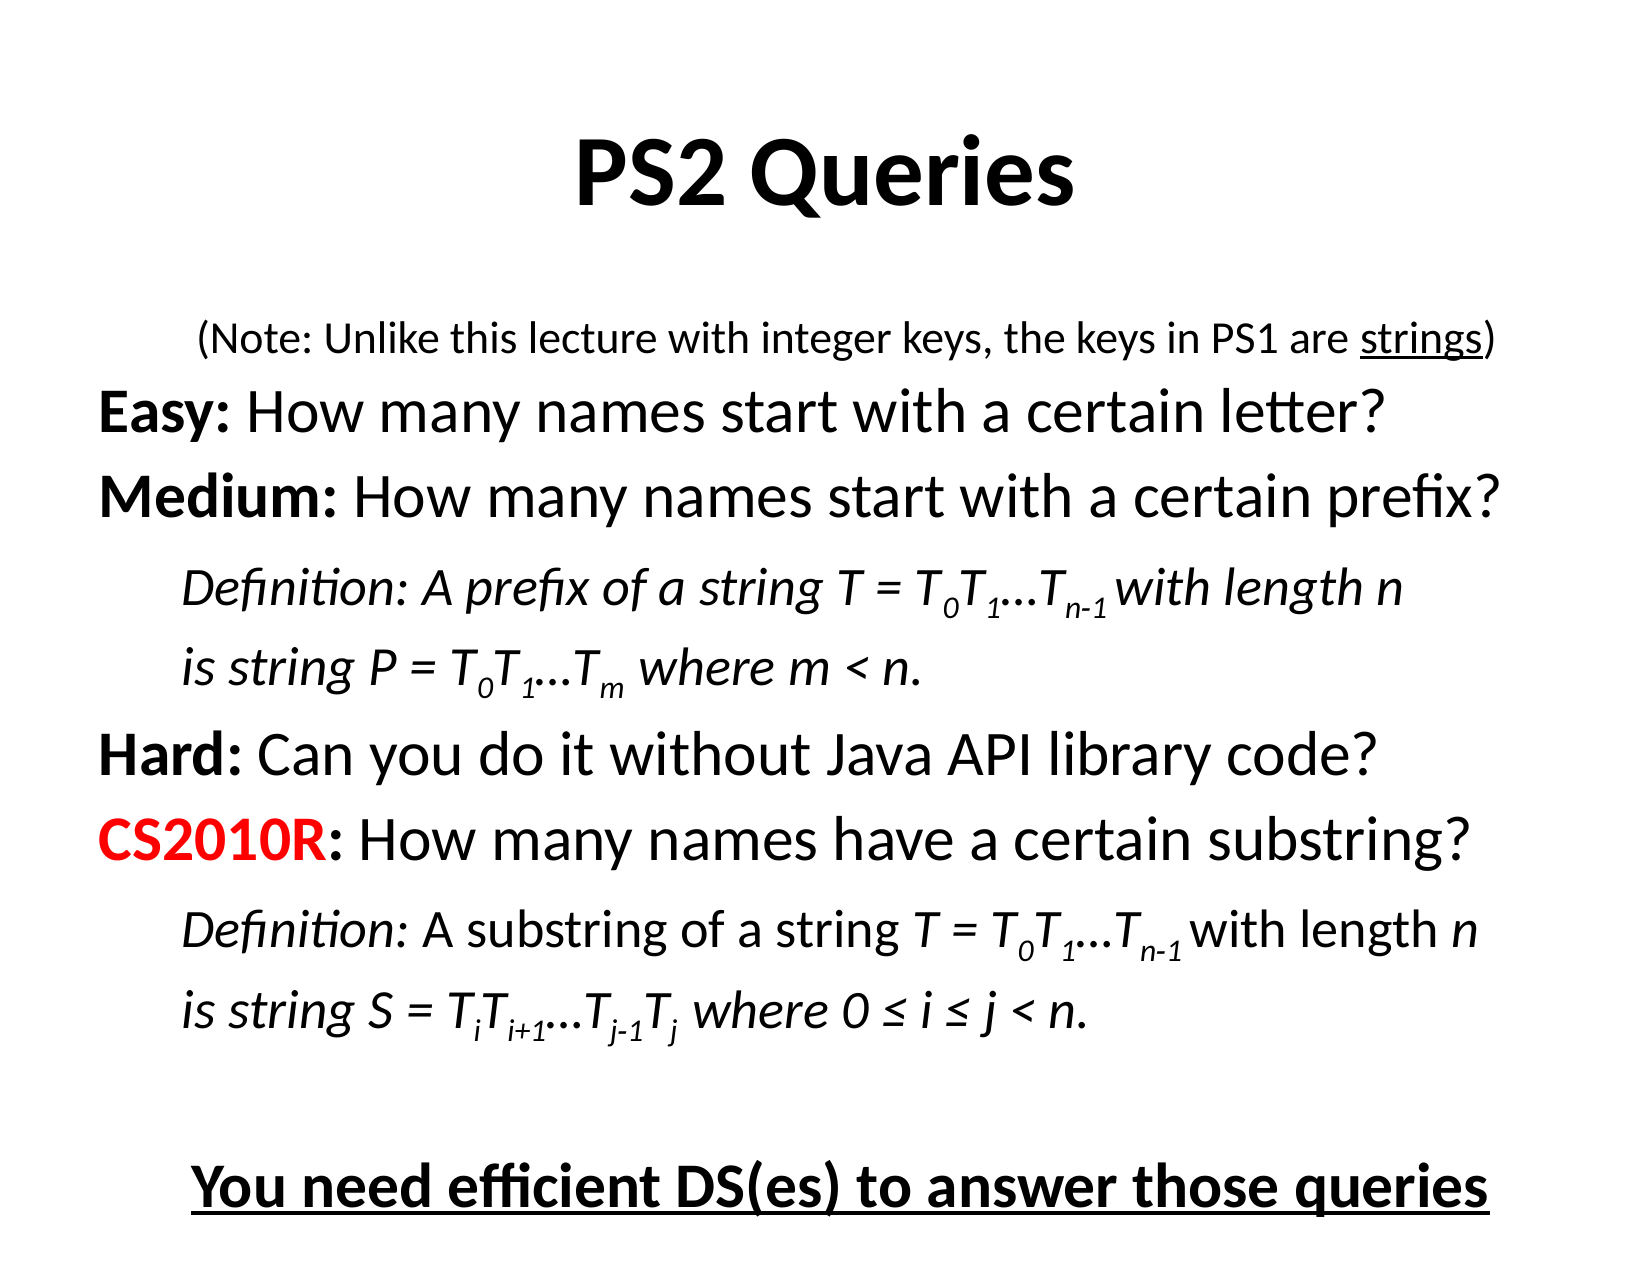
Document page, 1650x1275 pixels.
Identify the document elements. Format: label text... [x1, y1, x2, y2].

text_box (Note: Unlike this lecture with integer keys, the keys in PS1 are strings) Easy: How many names start with a certain letter? Medium: How many names start with a certain prefix? Definition: A prefix of a string T = T0T1…Tn‐1 with length n is string P = T0T1…Tm where m < n. Hard: Can you do it without Java API library code? CS2010R: How many names have a certain substring? Definition: A substring of a string T = T0T1…Tn‐1 with length n is string S = TiTi+1…Tj‐1Tj where 0 ≤ i ≤ j < n. You need efficient DS(es) to answer those queries [96, 307, 1523, 1220]
title PS2 Queries [97, 49, 1553, 318]
